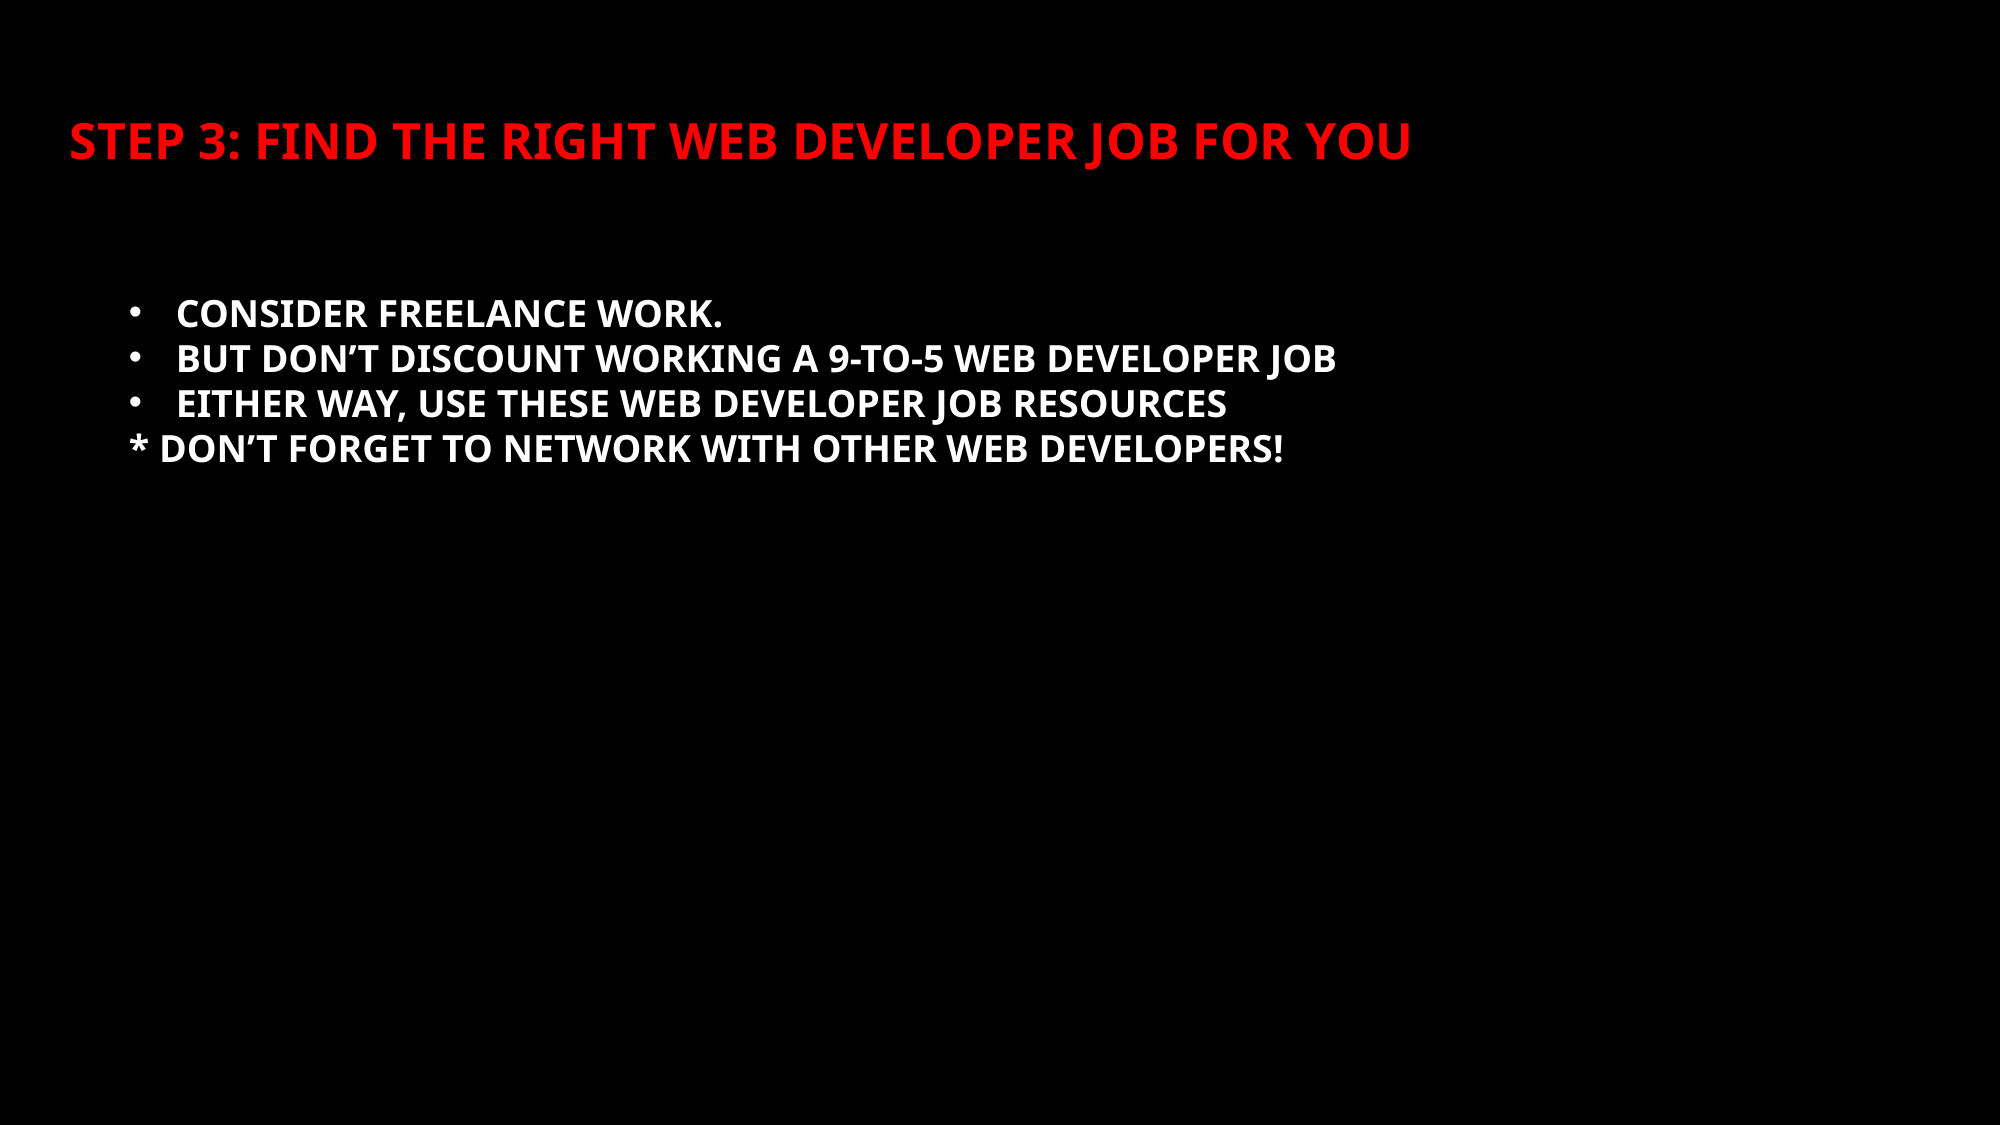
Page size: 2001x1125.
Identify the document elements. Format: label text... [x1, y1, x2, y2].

text_box STEP 3: FIND THE RIGHT WEB DEVELOPER JOB FOR YOU [55, 101, 1686, 297]
text_box CONSIDER FREELANCE WORK. BUT DON’T DISCOUNT WORKING A 9-TO-5 WEB DEVELOPER JOB EITHER WAY, USE THESE WEB DEVELOPER JOB RESOURCES * DON’T FORGET TO NETWORK WITH OTHER WEB DEVELOPERS! [114, 282, 1886, 837]
